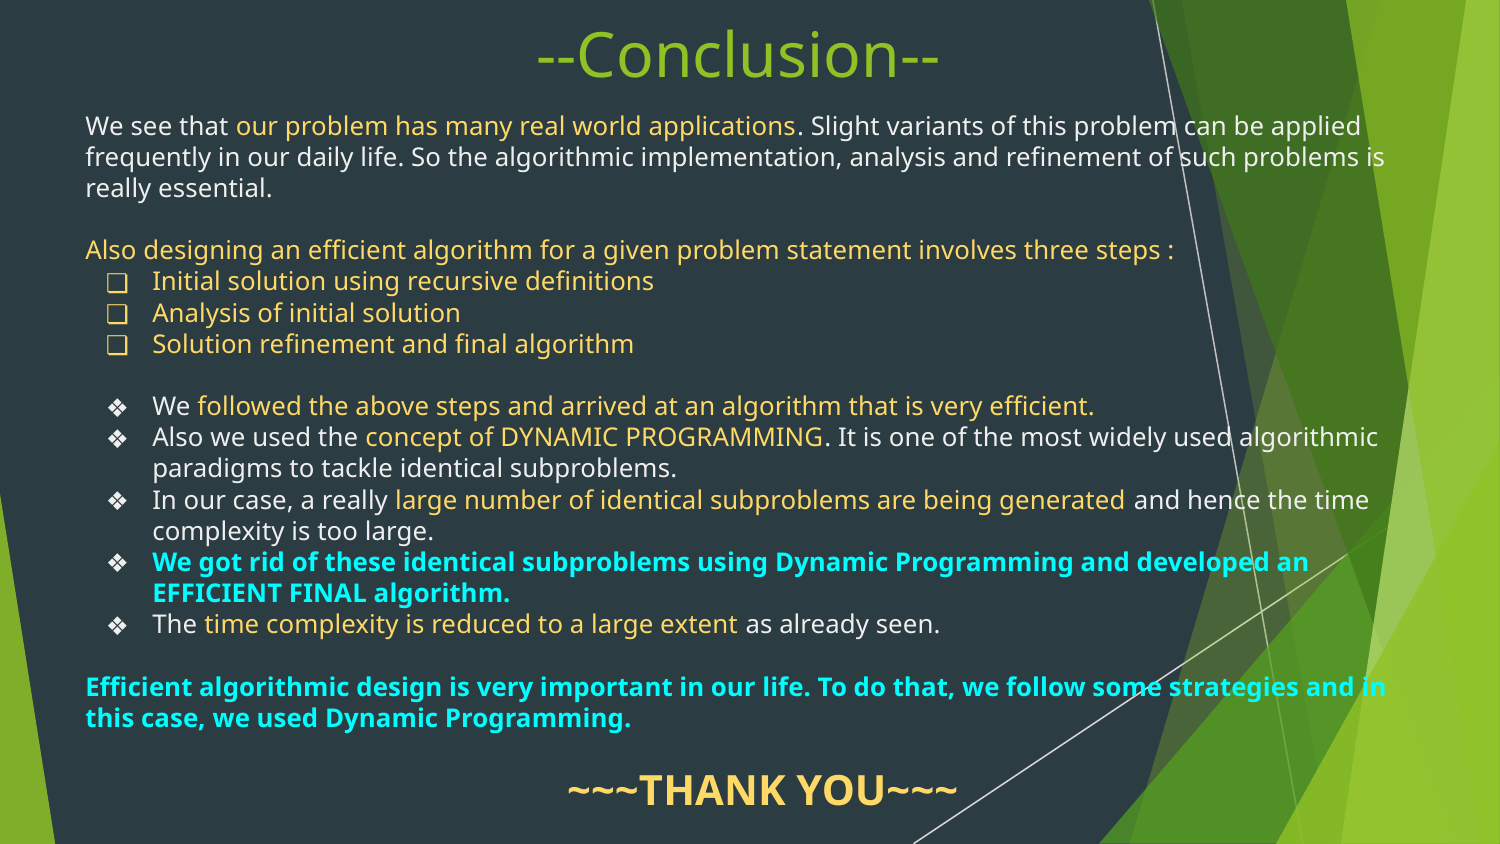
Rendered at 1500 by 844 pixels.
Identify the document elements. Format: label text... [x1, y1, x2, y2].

list We see that our problem has many real world applications. Slight variants of this problem can be applied frequently in our daily life. So the algorithmic implementation, analysis and refinement of such problems is really essential. Also designing an efficient algorithm for a given problem statement involves three steps : Initial solution using recursive definitions Analysis of initial solution Solution refinement and final algorithm We followed the above steps and arrived at an algorithm that is very efficient. Also we used the concept of DYNAMIC PROGRAMMING. It is one of the most widely used algorithmic paradigms to tackle identical subproblems. In our case, a really large number of identical subproblems are being generated and hence the time complexity is too large. We got rid of these identical subproblems using Dynamic Programming and developed an EFFICIENT FINAL algorithm. The time complexity is reduced to a large extent as already seen. Efficient algorithmic design is very important in our life. To do that, we follow some strategies and in this case, we used Dynamic Programming. ~~~THANK YOU~~~ [70, 94, 1455, 837]
title --Conclusion-- [509, 0, 969, 94]
